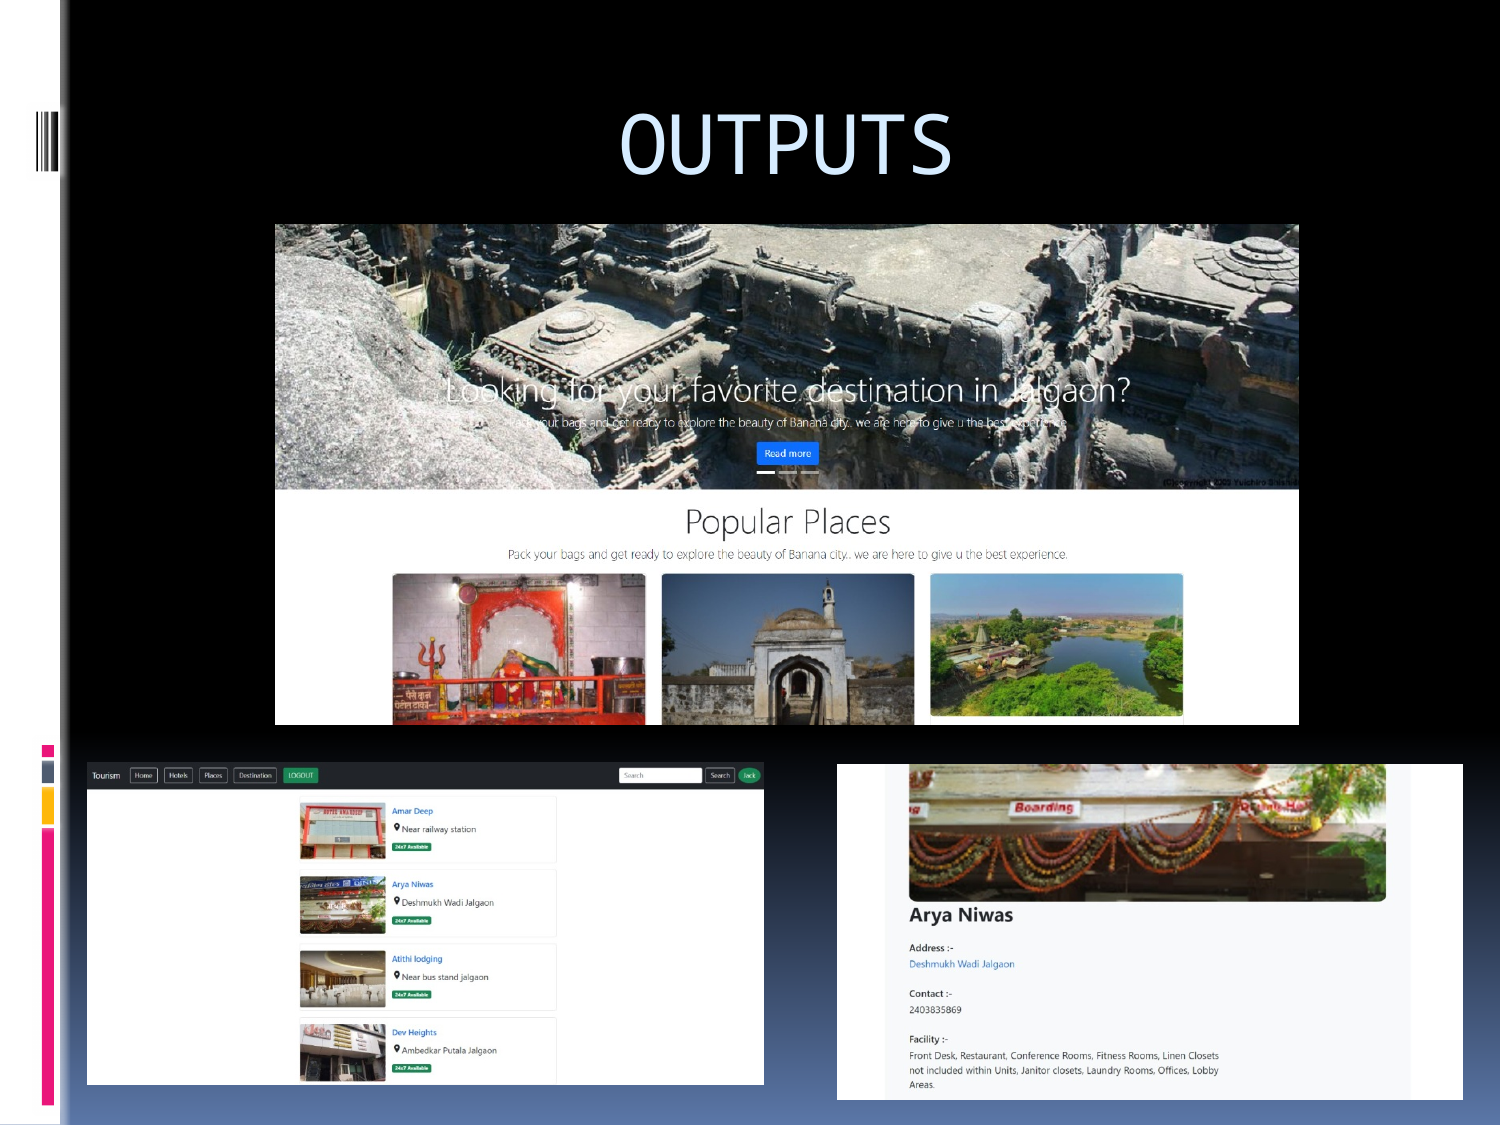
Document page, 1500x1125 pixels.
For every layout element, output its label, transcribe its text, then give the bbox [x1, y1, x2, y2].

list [274, 224, 1300, 726]
title OUTPUTS [150, 83, 1425, 234]
picture [837, 763, 1463, 1101]
picture [87, 761, 764, 1086]
